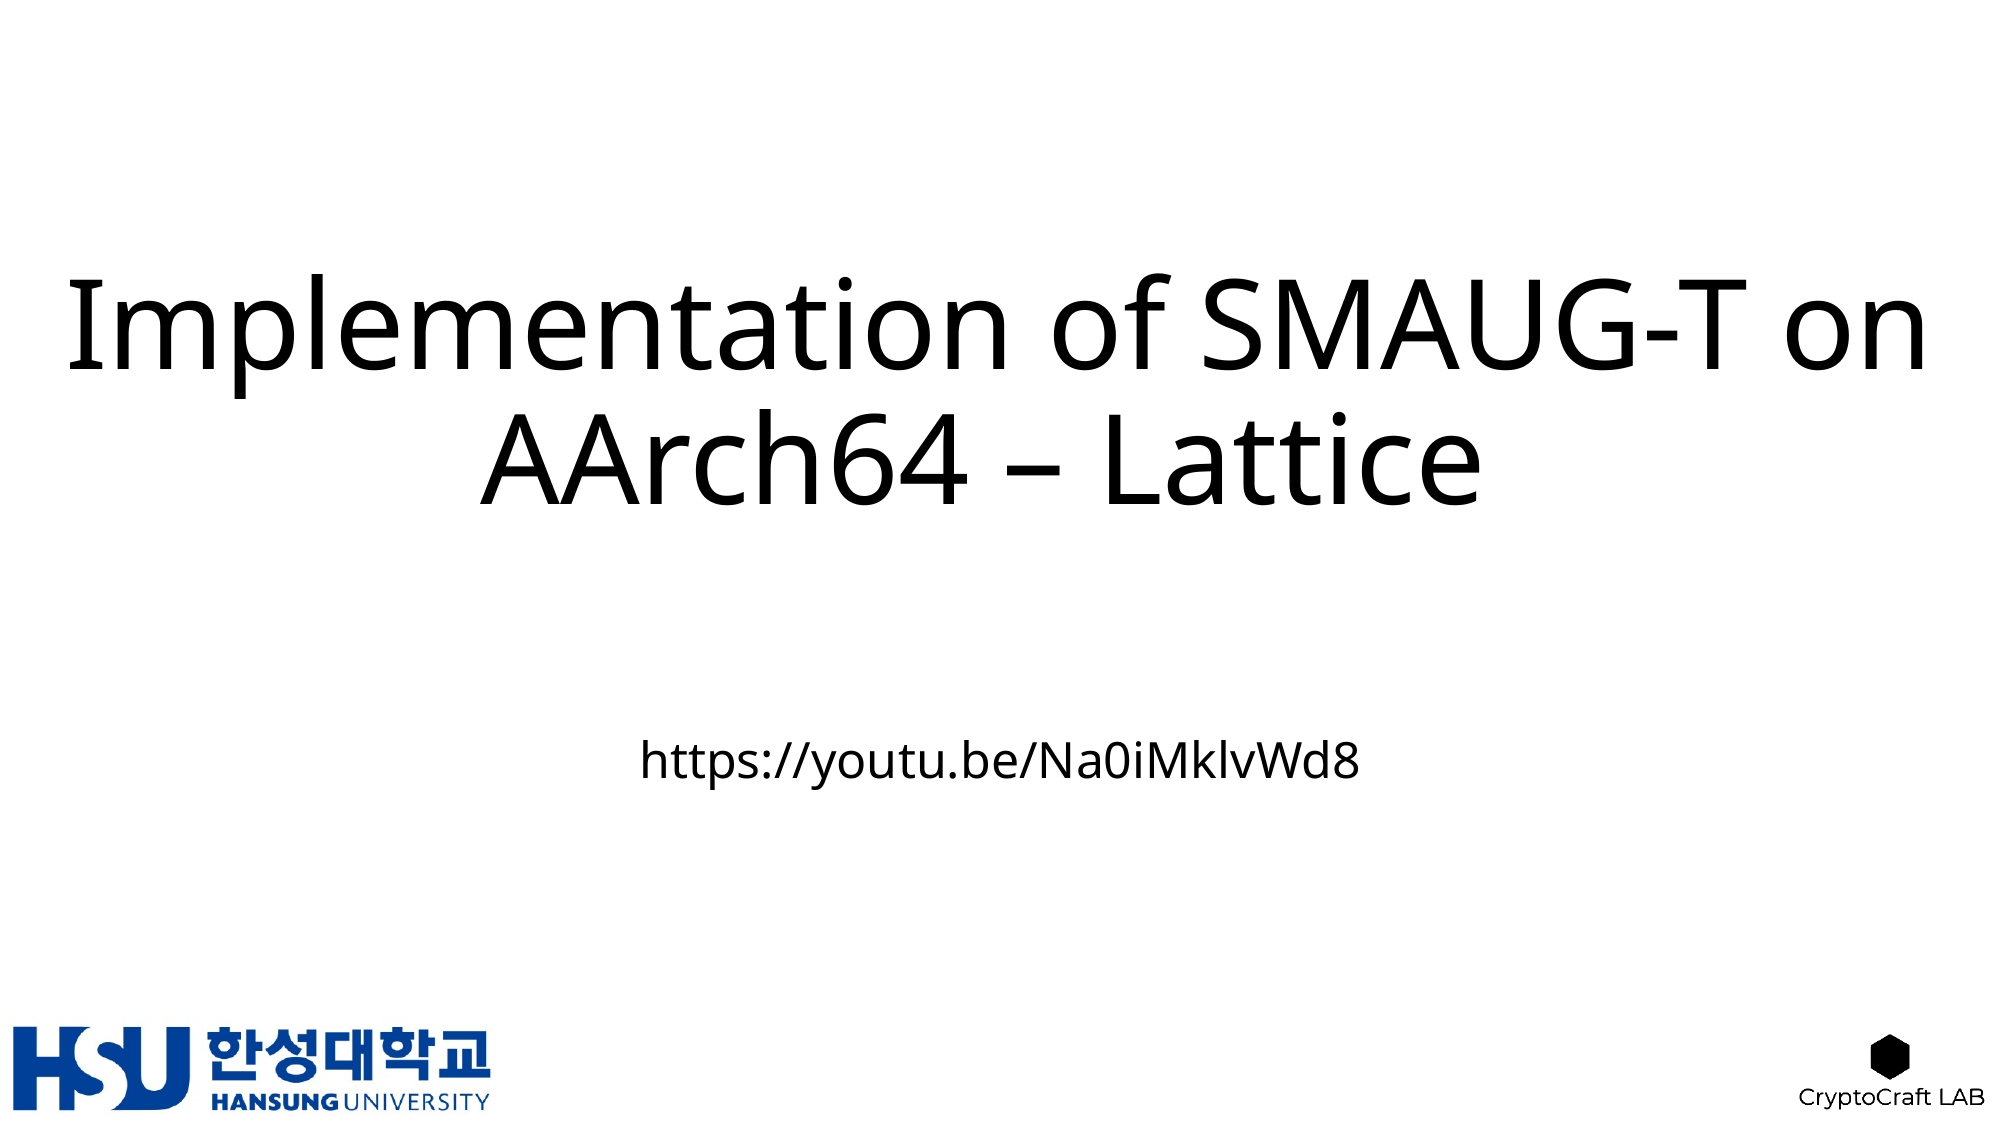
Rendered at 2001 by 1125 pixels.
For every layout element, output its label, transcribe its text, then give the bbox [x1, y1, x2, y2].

title Implementation of SMAUG-T on AArch64 – Lattice [0, 200, 2000, 593]
picture [4, 1016, 501, 1122]
subtitle https://youtu.be/Na0iMklvWd8 [0, 622, 2000, 895]
picture [1784, 1019, 2000, 1125]
